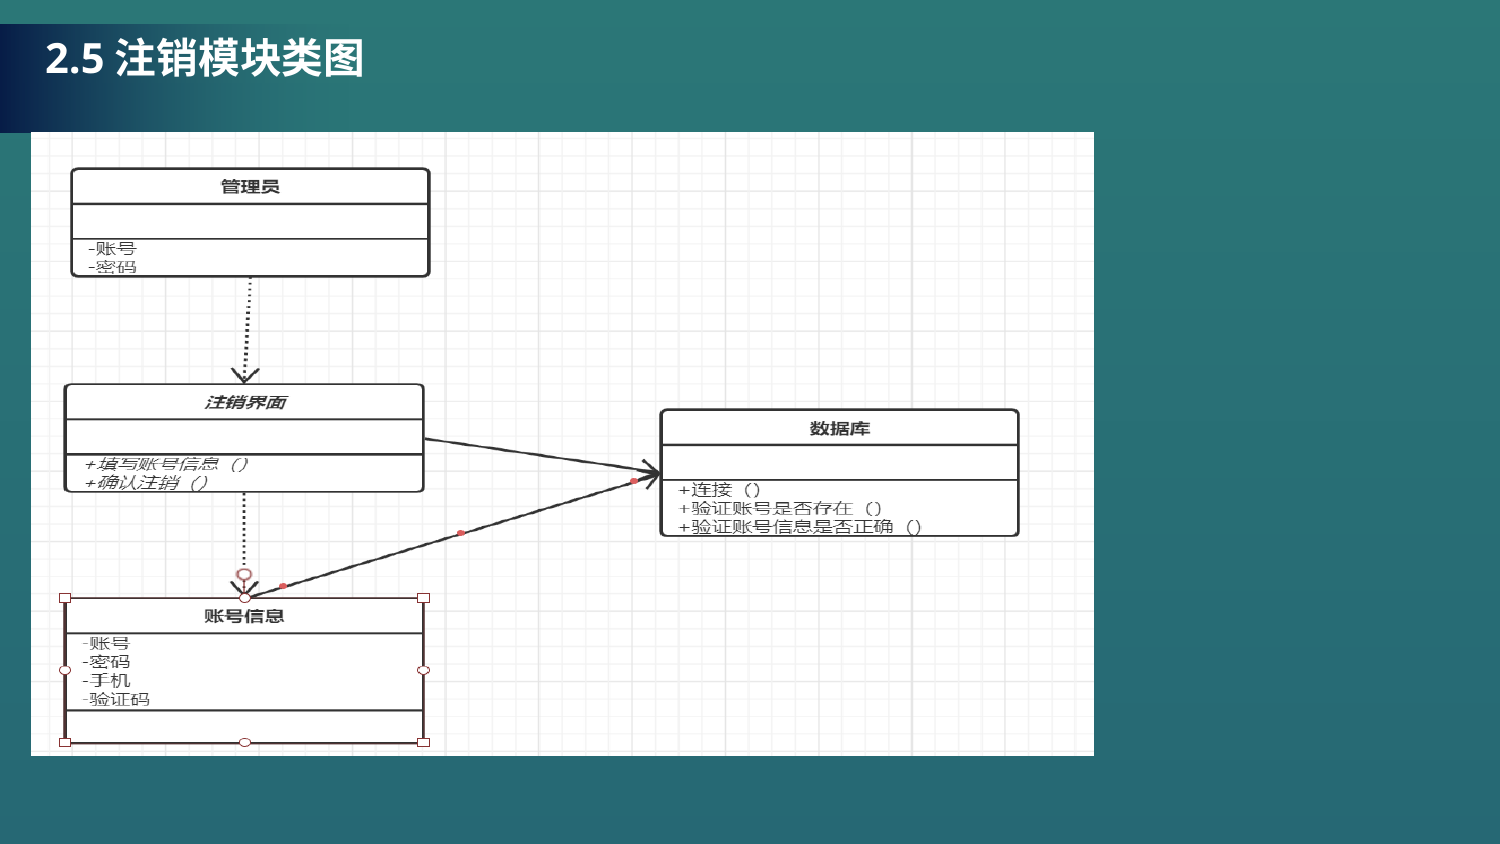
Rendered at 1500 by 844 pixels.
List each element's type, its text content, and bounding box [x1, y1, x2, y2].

picture [31, 132, 1094, 756]
text_box 2.5注销模块类图 [30, 24, 381, 90]
text_box [0, 24, 349, 133]
